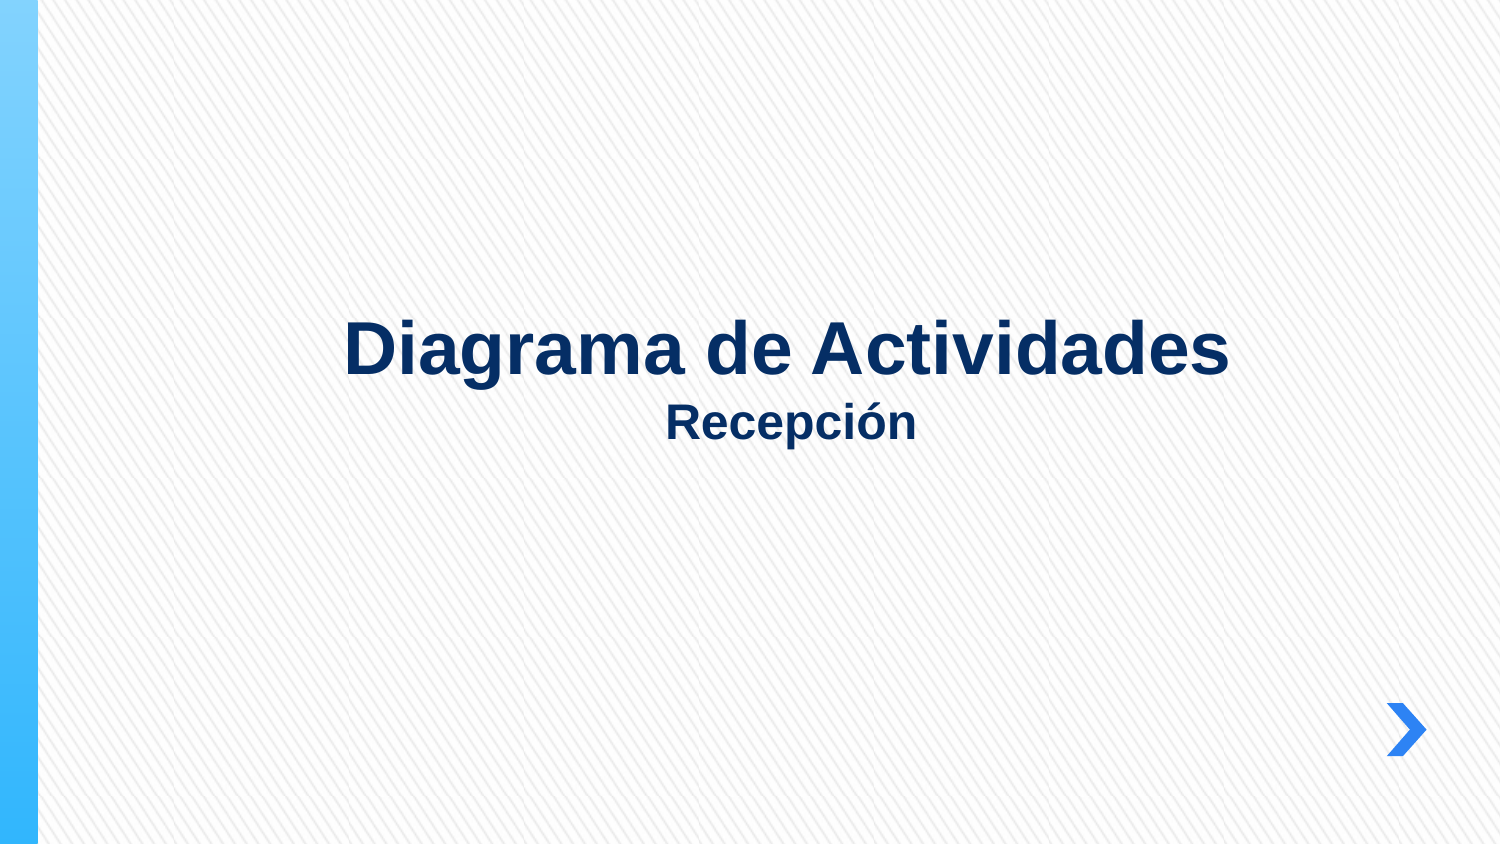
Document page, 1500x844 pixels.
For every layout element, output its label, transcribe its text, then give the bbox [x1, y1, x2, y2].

text_box Diagrama de Actividades Recepción [160, 293, 1436, 456]
